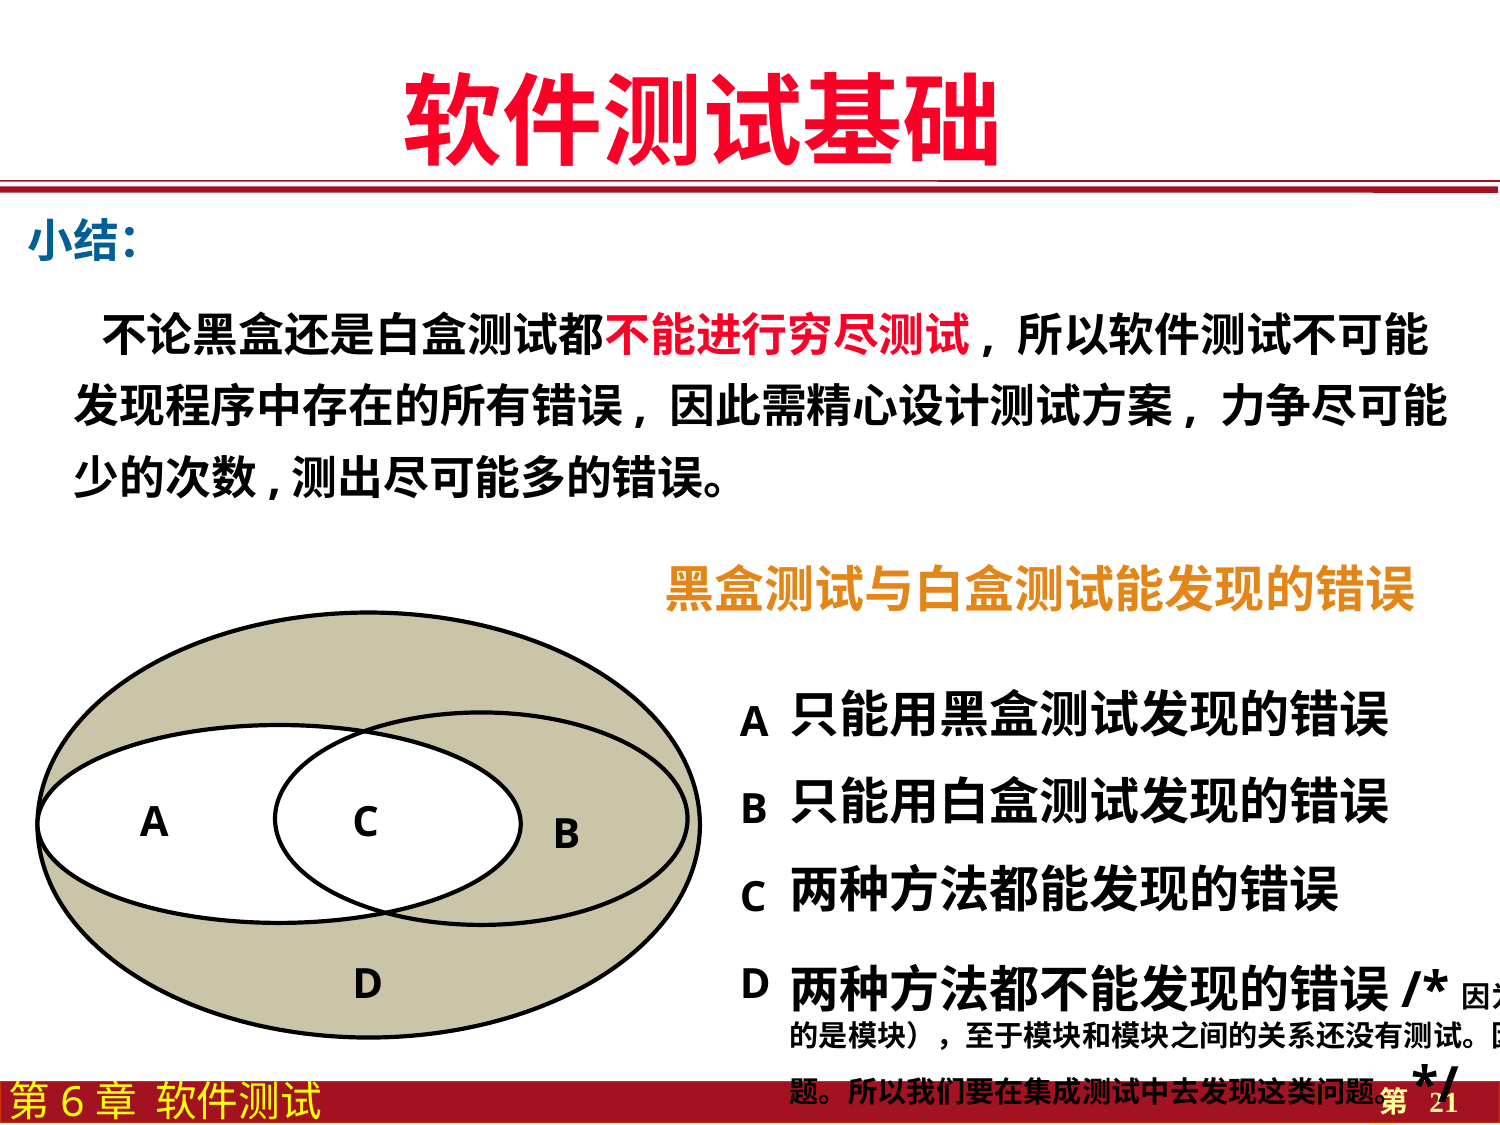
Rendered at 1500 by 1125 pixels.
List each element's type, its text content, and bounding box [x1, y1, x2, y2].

text_box B [725, 774, 796, 840]
text_box C [337, 787, 452, 852]
text_box 软件测试基础 [387, 50, 1088, 185]
text_box A [725, 687, 796, 753]
text_box 两种方法都能发现的错误 [774, 849, 1463, 925]
text_box 黑盒测试与白盒测试能发现的错误 [650, 549, 1450, 625]
text_box 两种方法都不能发现的错误/*因为这两种测试方法都是基于单元测试（测试的是模块），至于模块和模块之间的关系还没有测试。因而黑盒和白盒测试都没法发现这类的问题。所以我们要在集成测试中去发现这类问题。*/ [774, 949, 1500, 1120]
text_box [275, 712, 688, 925]
text_box 只能用黑盒测试发现的错误 [774, 674, 1463, 750]
text_box [37, 725, 385, 923]
text_box [37, 612, 700, 1038]
text_box A [124, 787, 240, 852]
text_box D [725, 950, 796, 1015]
text_box C [725, 862, 796, 927]
text_box 只能用白盒测试发现的错误 [774, 762, 1463, 837]
text_box D [337, 950, 452, 1015]
text_box B [537, 800, 652, 865]
list 小结： 不论黑盒还是白盒测试都不能进行穷尽测试, 所以软件测试不可能发现程序中存在的所有错误, 因此需精心设计测试方案, 力争尽可能少的次数,测出尽可能多的错误。 [12, 187, 1488, 501]
